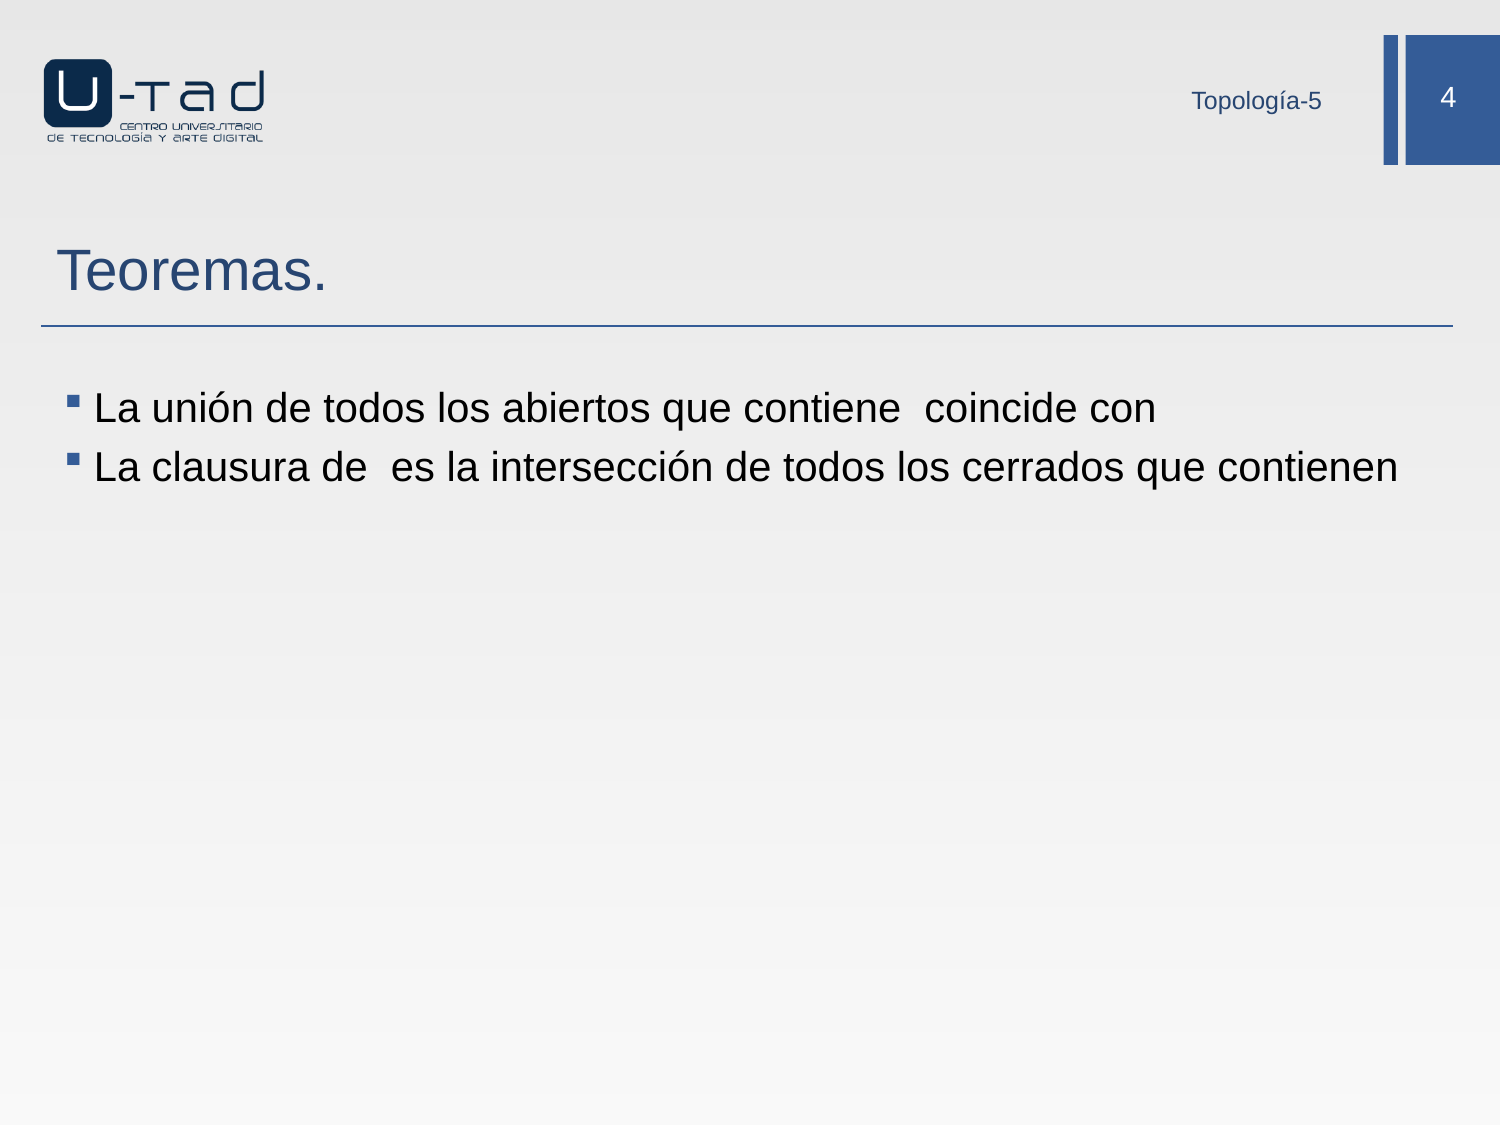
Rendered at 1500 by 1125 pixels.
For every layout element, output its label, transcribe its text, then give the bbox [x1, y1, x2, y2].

title Teoremas. [41, 208, 1453, 327]
picture [17, 49, 290, 151]
footer Topología-5 [747, 78, 1338, 128]
